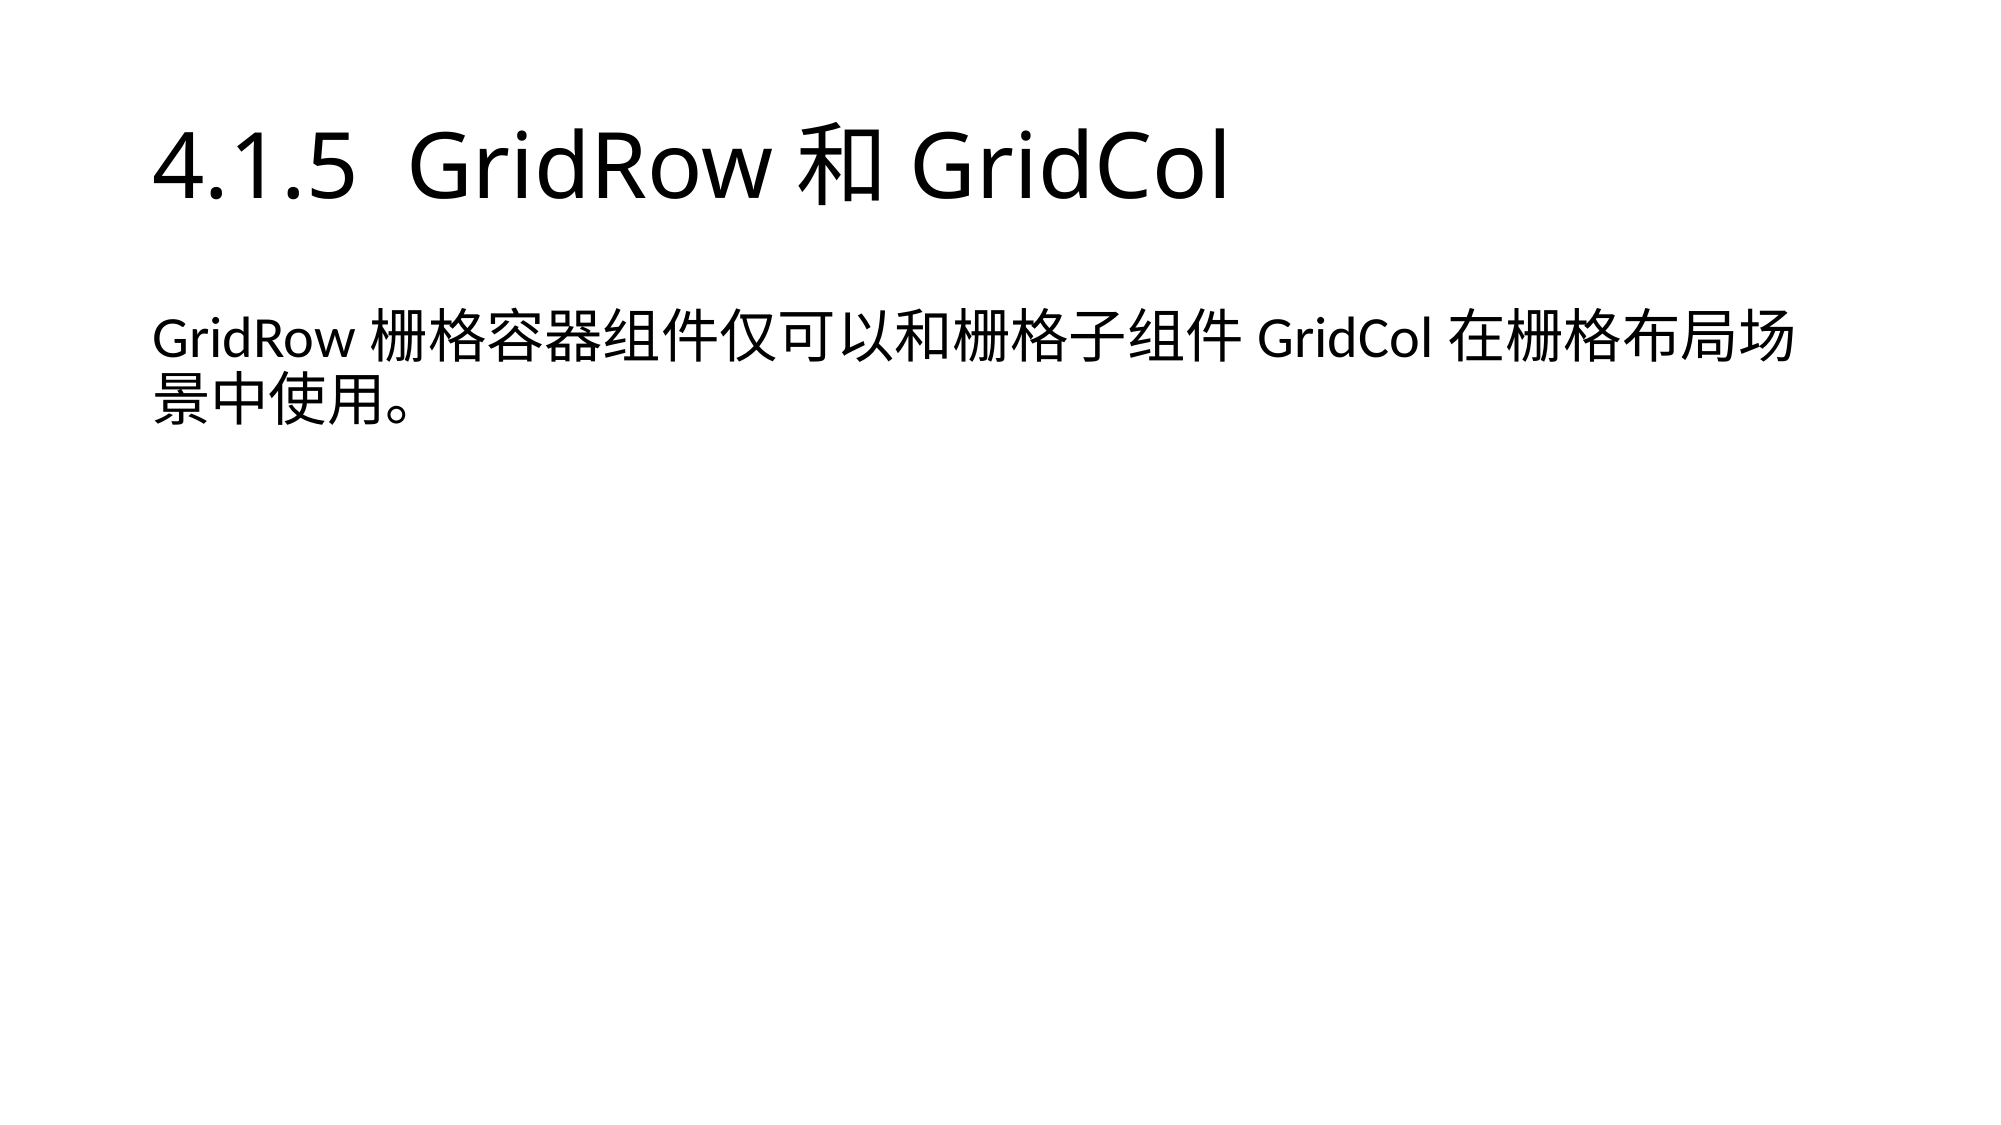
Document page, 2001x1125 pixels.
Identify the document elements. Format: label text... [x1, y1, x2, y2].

title 4.1.5 GridRow和GridCol [137, 59, 1863, 278]
list GridRow栅格容器组件仅可以和栅格子组件GridCol在栅格布局场景中使用。 [137, 299, 1863, 1014]
